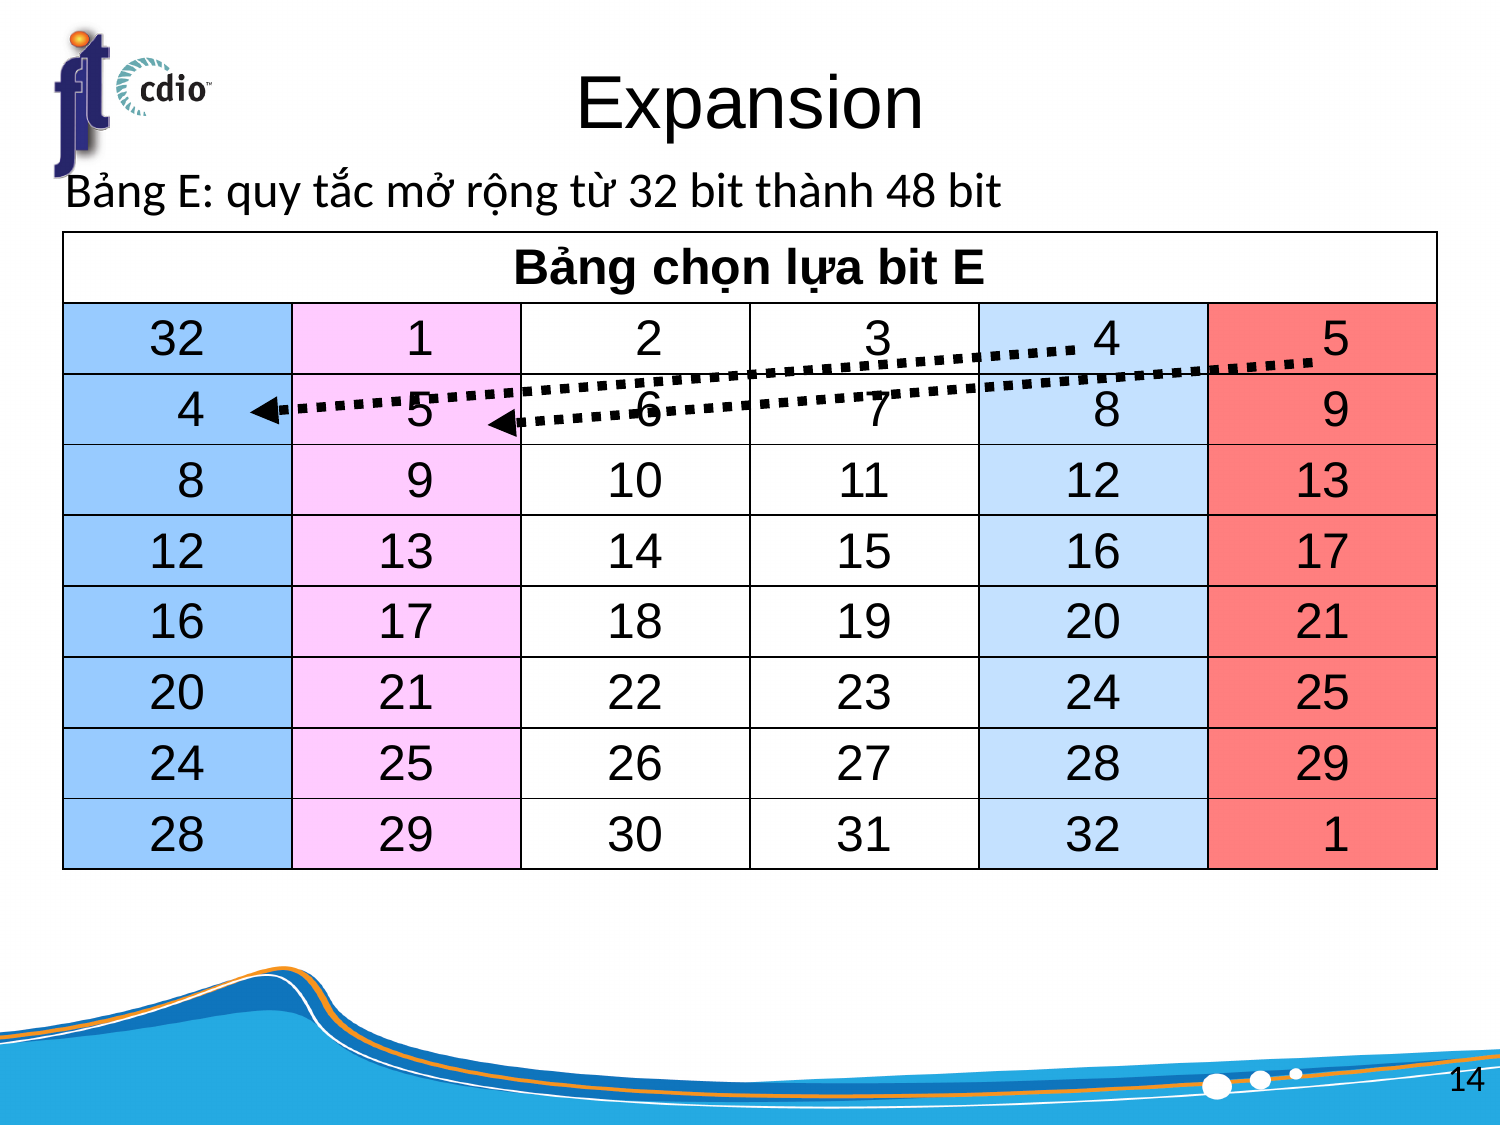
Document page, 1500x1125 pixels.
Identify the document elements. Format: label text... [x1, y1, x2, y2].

table_cell 24 [980, 658, 1207, 727]
table_cell 10 [522, 445, 749, 514]
table_cell 30 [522, 799, 749, 868]
table_cell 4 [980, 304, 1207, 373]
table_cell 28 [64, 799, 291, 868]
table_cell 13 [293, 516, 520, 585]
table_header Bảng chọn lựa bit E [64, 233, 1436, 302]
table_cell 20 [64, 658, 291, 727]
table_cell 20 [980, 587, 1207, 656]
table_cell 9 [293, 445, 520, 514]
table_cell 17 [1209, 516, 1436, 585]
table_cell 12 [980, 445, 1207, 514]
table_cell 21 [293, 658, 520, 727]
table_cell 2 [522, 304, 749, 373]
text_box [487, 417, 501, 431]
table_cell 26 [522, 729, 749, 798]
table_cell 25 [293, 729, 520, 798]
table_cell 5 [1209, 304, 1436, 373]
table_cell 16 [980, 516, 1207, 585]
table_cell 1 [1209, 799, 1436, 868]
table_cell 17 [293, 587, 520, 656]
table_cell 28 [980, 729, 1207, 798]
table_cell 3 [751, 304, 978, 373]
title Expansion [62, 55, 1438, 143]
table_cell 27 [751, 729, 978, 798]
table_cell 14 [522, 516, 749, 585]
table_cell 23 [751, 658, 978, 727]
table_cell 32 [64, 304, 291, 373]
table_cell 18 [522, 587, 749, 656]
table_cell 1 [293, 304, 520, 373]
table_cell 6 [522, 375, 749, 444]
table_cell 7 [751, 375, 978, 444]
table_cell 16 [64, 587, 291, 656]
table_cell 19 [751, 587, 978, 656]
table_cell 11 [751, 445, 978, 514]
table_cell 29 [293, 799, 520, 868]
text_box Bảng E: quy tắc mở rộng từ 32 bit thành 48 bit [49, 149, 1018, 225]
table_cell 8 [980, 375, 1207, 444]
table_cell 22 [522, 658, 749, 727]
text_box 14 [1149, 1046, 1500, 1125]
table_cell 12 [64, 516, 291, 585]
table_cell 25 [1209, 658, 1436, 727]
text_box [249, 405, 263, 418]
table_cell 5 [293, 375, 520, 444]
table_cell 15 [751, 516, 978, 585]
table_cell 4 [64, 375, 291, 444]
table_cell 9 [1209, 375, 1436, 444]
table_cell 8 [64, 445, 291, 514]
table_cell 31 [751, 799, 978, 868]
table_cell 21 [1209, 587, 1436, 656]
table_cell 32 [980, 799, 1207, 868]
table_cell 29 [1209, 729, 1436, 798]
picture [0, 0, 1500, 1125]
table_cell 24 [64, 729, 291, 798]
table_cell 13 [1209, 445, 1436, 514]
